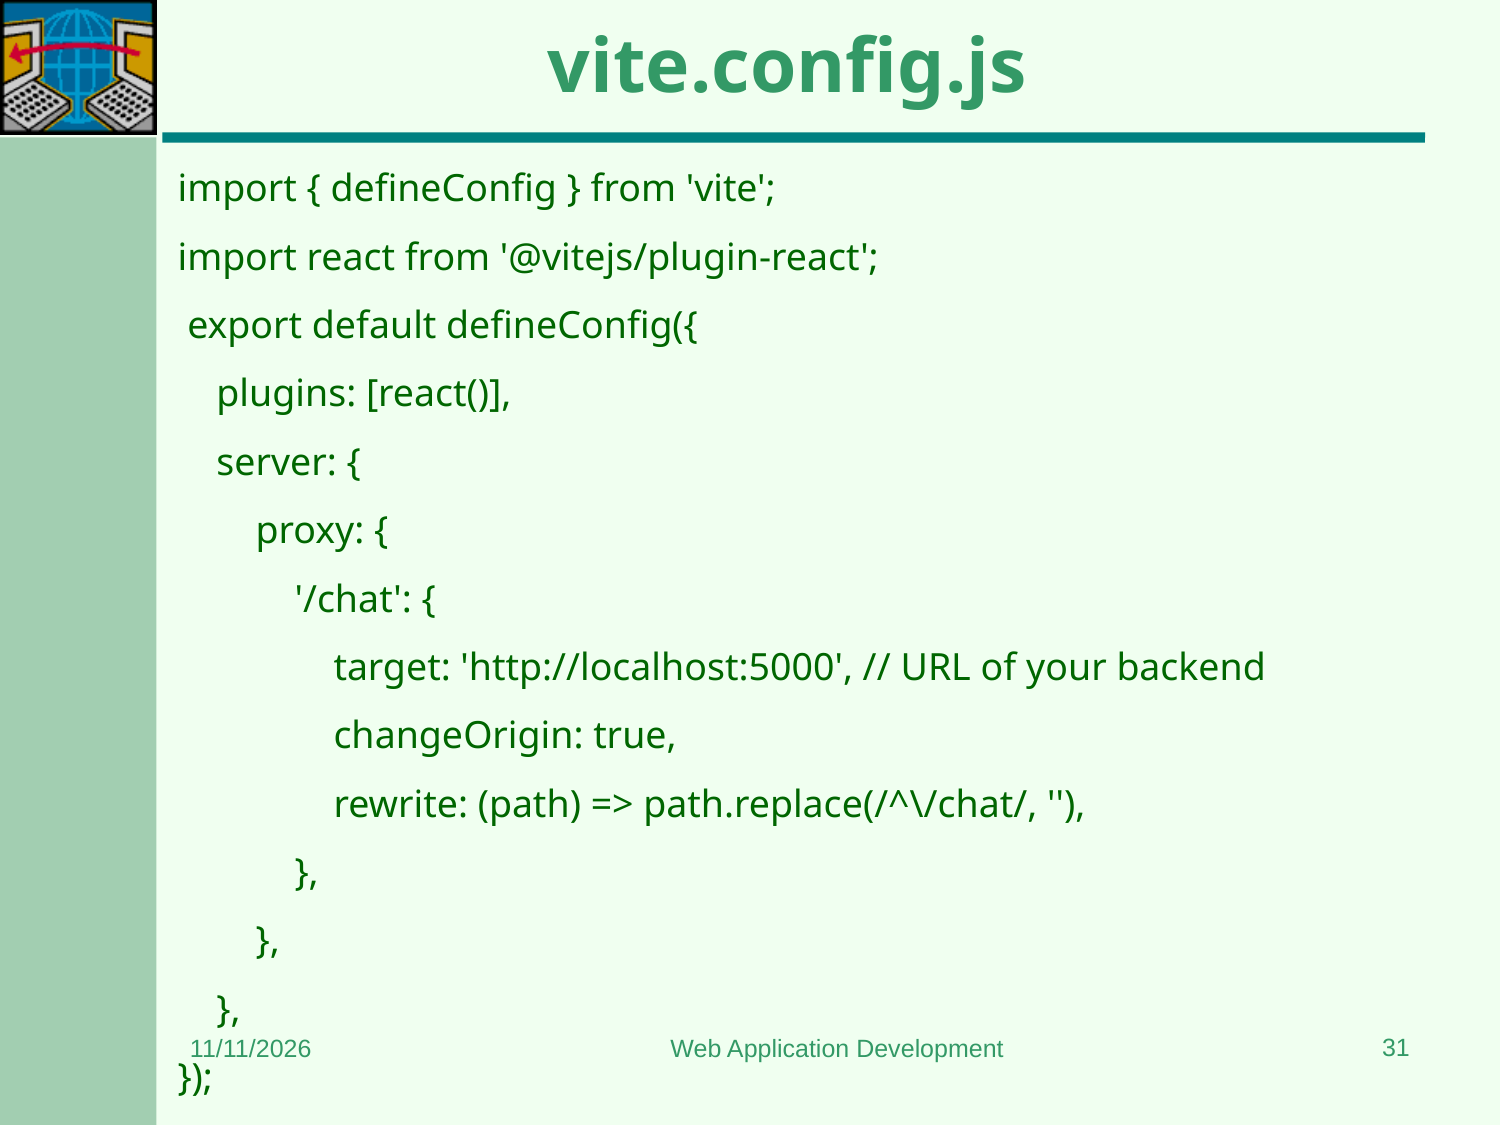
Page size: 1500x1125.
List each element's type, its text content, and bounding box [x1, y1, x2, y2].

slide_number 31 [1237, 1024, 1426, 1103]
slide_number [174, 1024, 438, 1104]
footer Web Application Development [462, 1024, 1213, 1104]
list import { defineConfig } from 'vite'; import react from '@vitejs/plugin-react'; export default defineConfig({ plugins: [react()], server: { proxy: { '/chat': { target: 'http://localhost:5000', // URL of your backend changeOrigin: true, rewrite: (path) => path.replace(/^\/chat/, ''), }, }, }, }); [162, 149, 1488, 1013]
title vite.config.js [150, 0, 1425, 125]
picture [0, 0, 157, 135]
